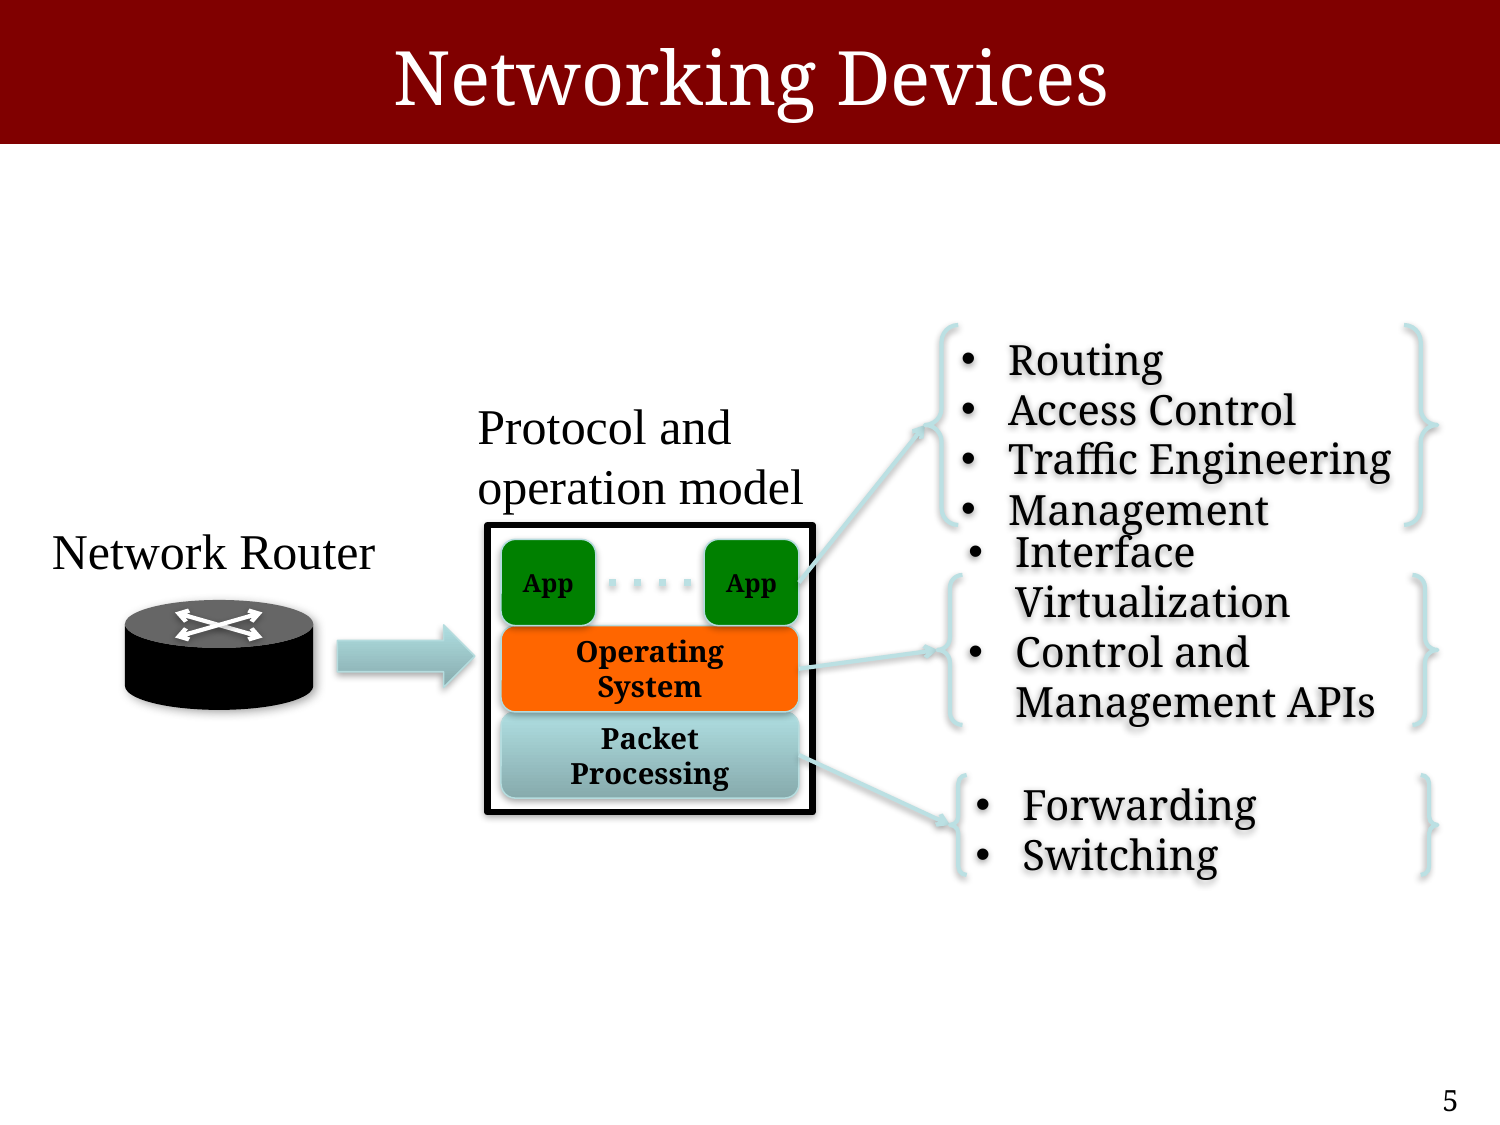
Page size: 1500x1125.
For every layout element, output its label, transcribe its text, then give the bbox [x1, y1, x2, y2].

text_box Routing Access Control Traffic Engineering Management [923, 322, 1440, 528]
text_box Forwarding Switching [954, 772, 1440, 877]
text_box Network Router [37, 512, 391, 588]
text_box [487, 524, 813, 813]
title Networking Devices [76, 12, 1427, 139]
text_box Interface Virtualization Control and Management APIs [936, 572, 1440, 728]
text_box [124, 599, 314, 711]
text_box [798, 754, 951, 826]
text_box Protocol and operation model [462, 387, 863, 523]
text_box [798, 649, 938, 669]
text_box [336, 624, 476, 689]
slide_number 5 [1143, 1074, 1474, 1121]
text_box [798, 424, 926, 583]
